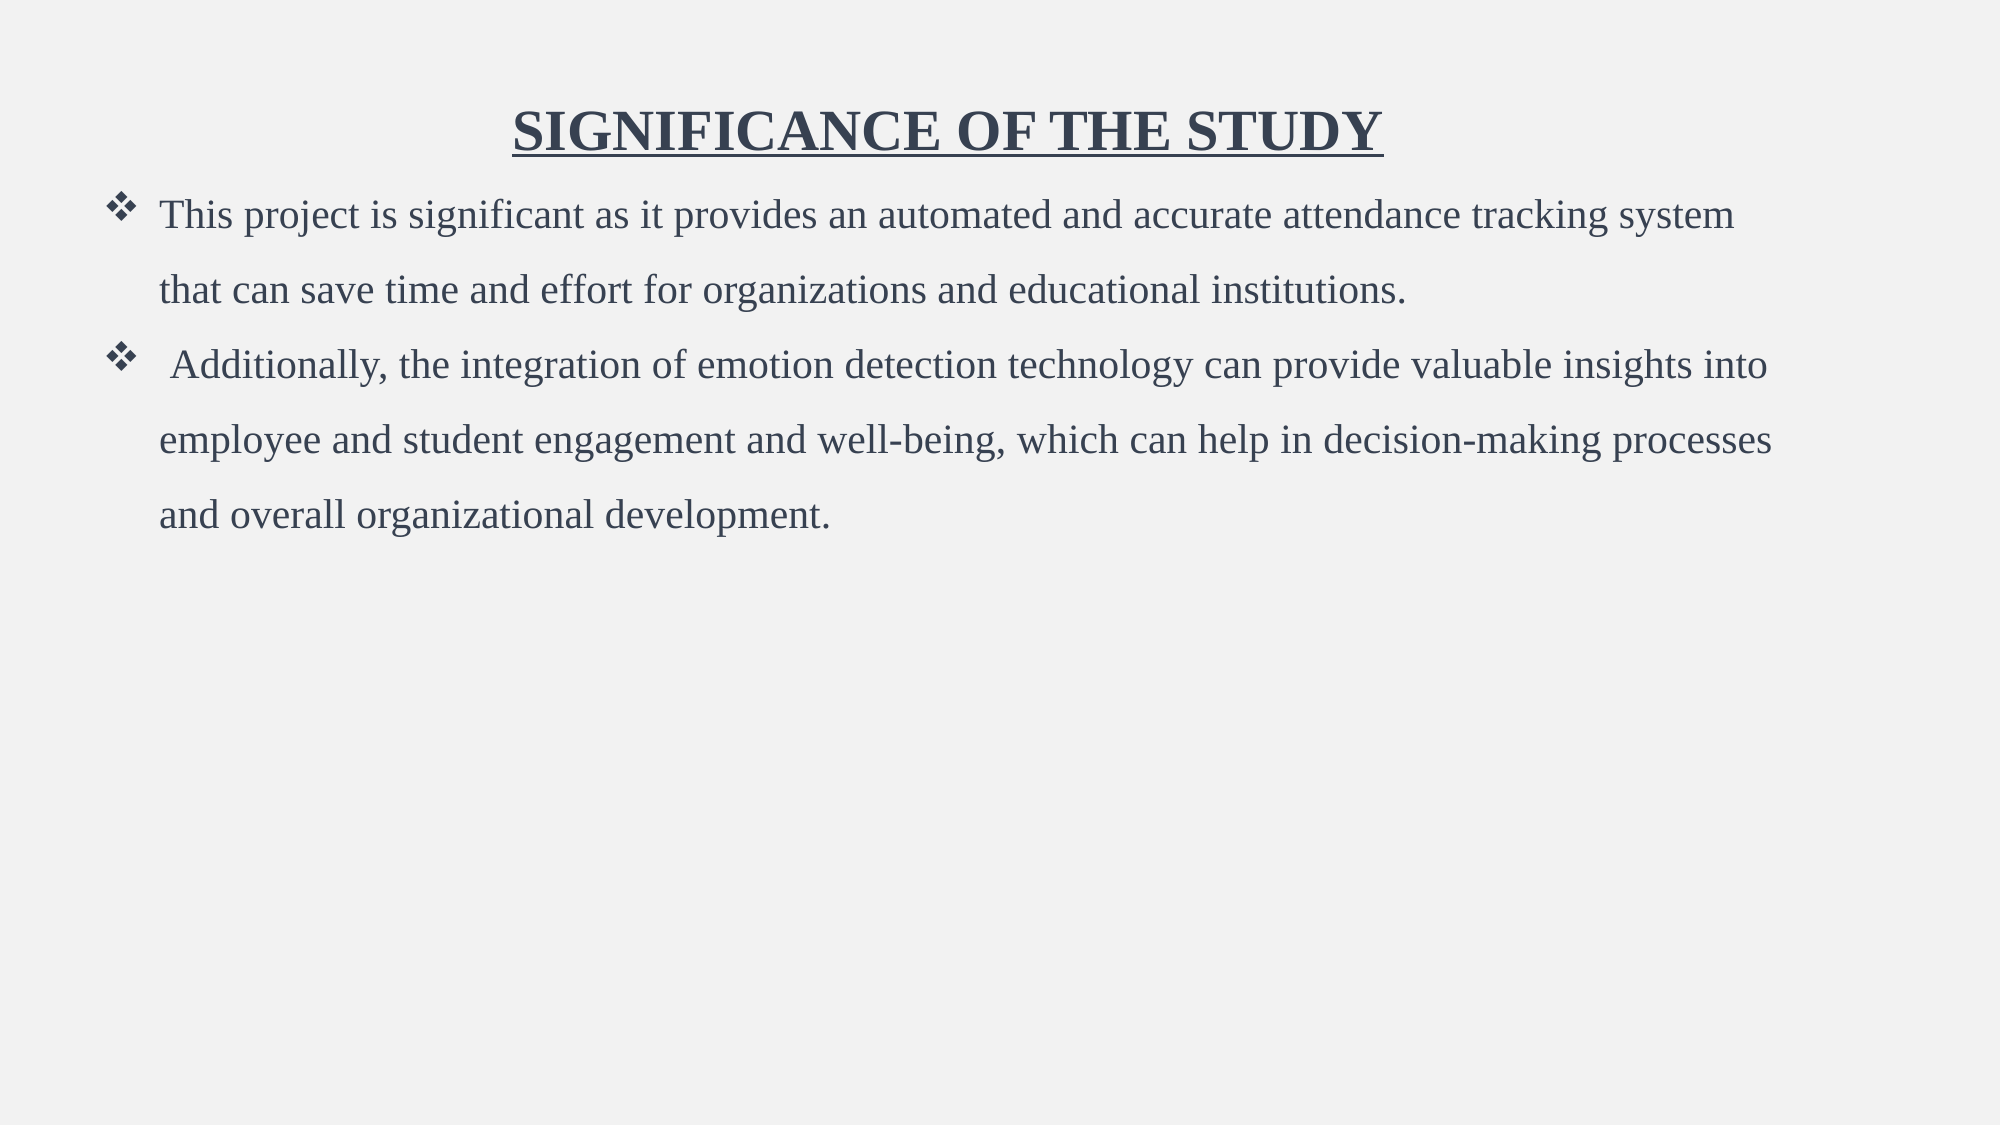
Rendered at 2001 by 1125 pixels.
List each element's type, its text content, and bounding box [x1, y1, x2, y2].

text_box SIGNIFICANCE OF THE STUDY This project is significant as it provides an automated and accurate attendance tracking system that can save time and effort for organizations and educational institutions. Additionally, the integration of emotion detection technology can provide valuable insights into employee and student engagement and well-being, which can help in decision-making processes and overall organizational development. [88, 49, 1809, 695]
